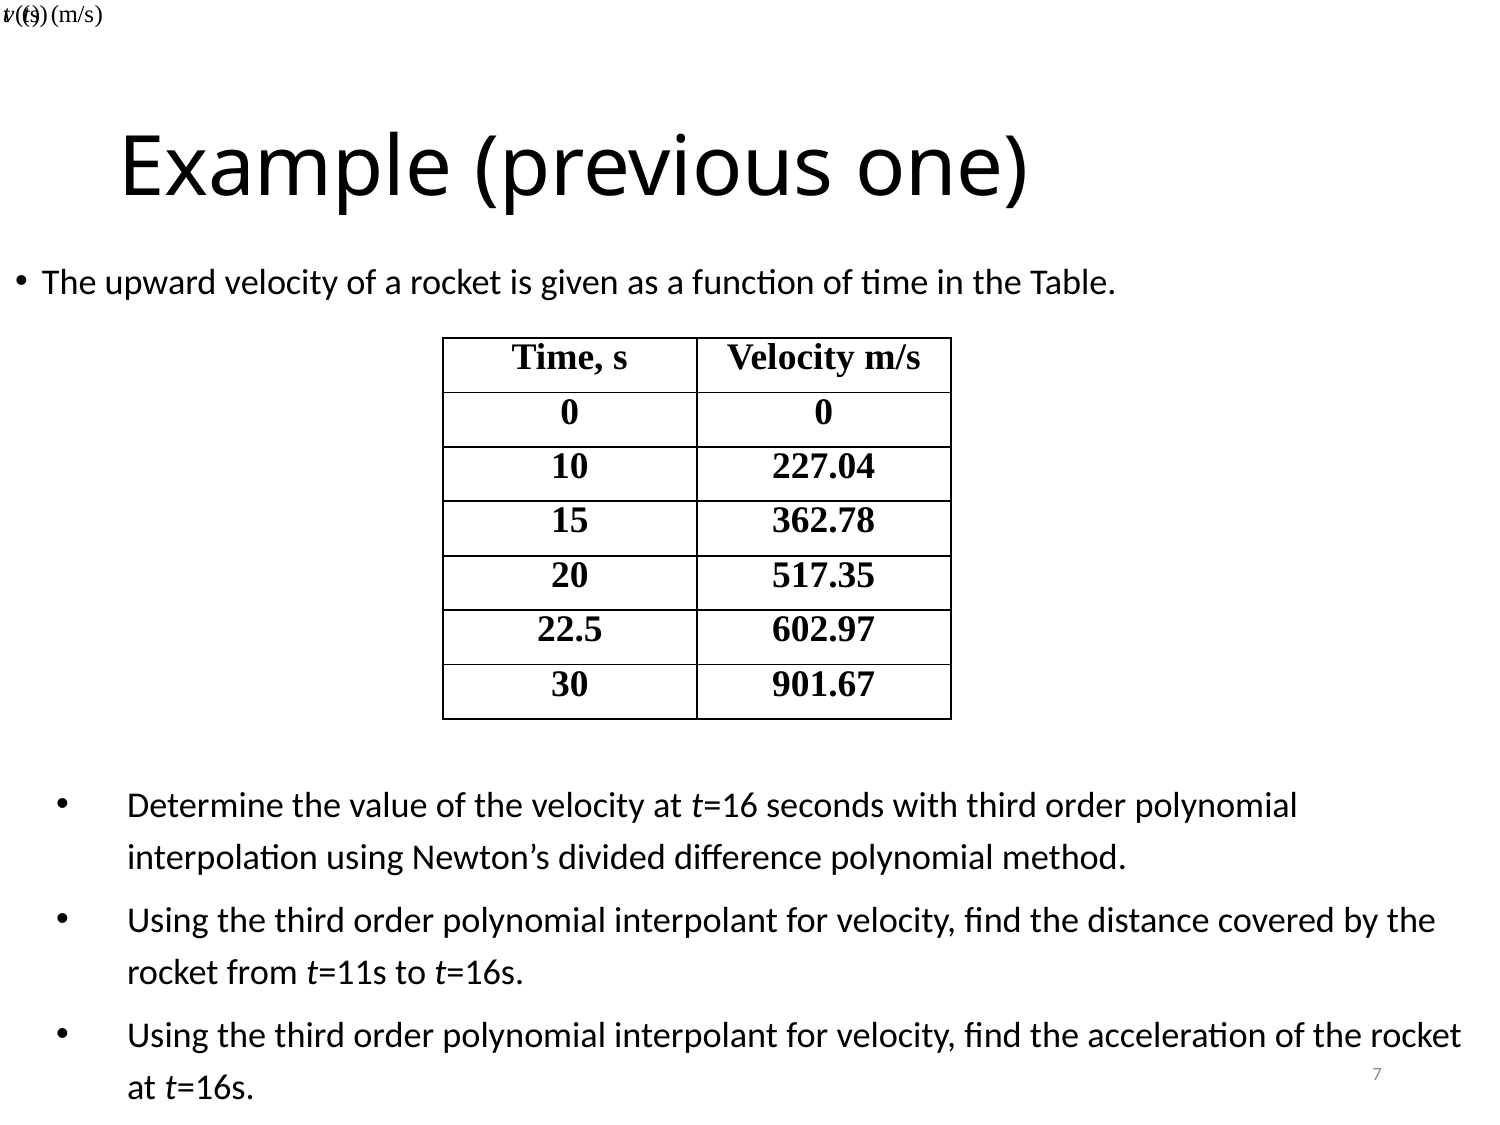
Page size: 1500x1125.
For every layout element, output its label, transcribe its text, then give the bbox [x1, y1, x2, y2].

table_cell 30 [444, 665, 696, 718]
table_cell 0 [444, 393, 696, 446]
table_cell 15 [444, 502, 696, 555]
table_cell 22.5 [444, 611, 696, 664]
list The upward velocity of a rocket is given as a function of time in the Table. Determine the value of the velocity at t=16 seconds with third order polynomial interpolation using Newton’s divided difference polynomial method. Using the third order polynomial interpolant for velocity, find the distance covered by the rocket from t=11s to t=16s. Using the third order polynomial interpolant for velocity, find the acceleration of the rocket at t=16s. [0, 255, 1500, 1125]
table_cell 362.78 [698, 502, 950, 555]
table_cell 602.97 [698, 611, 950, 664]
table_cell 901.67 [698, 665, 950, 718]
table_cell 10 [444, 448, 696, 500]
table_header Velocity m/s [698, 339, 950, 392]
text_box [0, 0, 108, 33]
table_cell 227.04 [698, 448, 950, 500]
title Example (previous one) [103, 59, 1397, 255]
table_cell 20 [444, 557, 696, 609]
table_header Time, s [444, 339, 696, 392]
table_cell 517.35 [698, 557, 950, 609]
slide_number 7 [1059, 1042, 1397, 1103]
table_cell 0 [698, 393, 950, 446]
